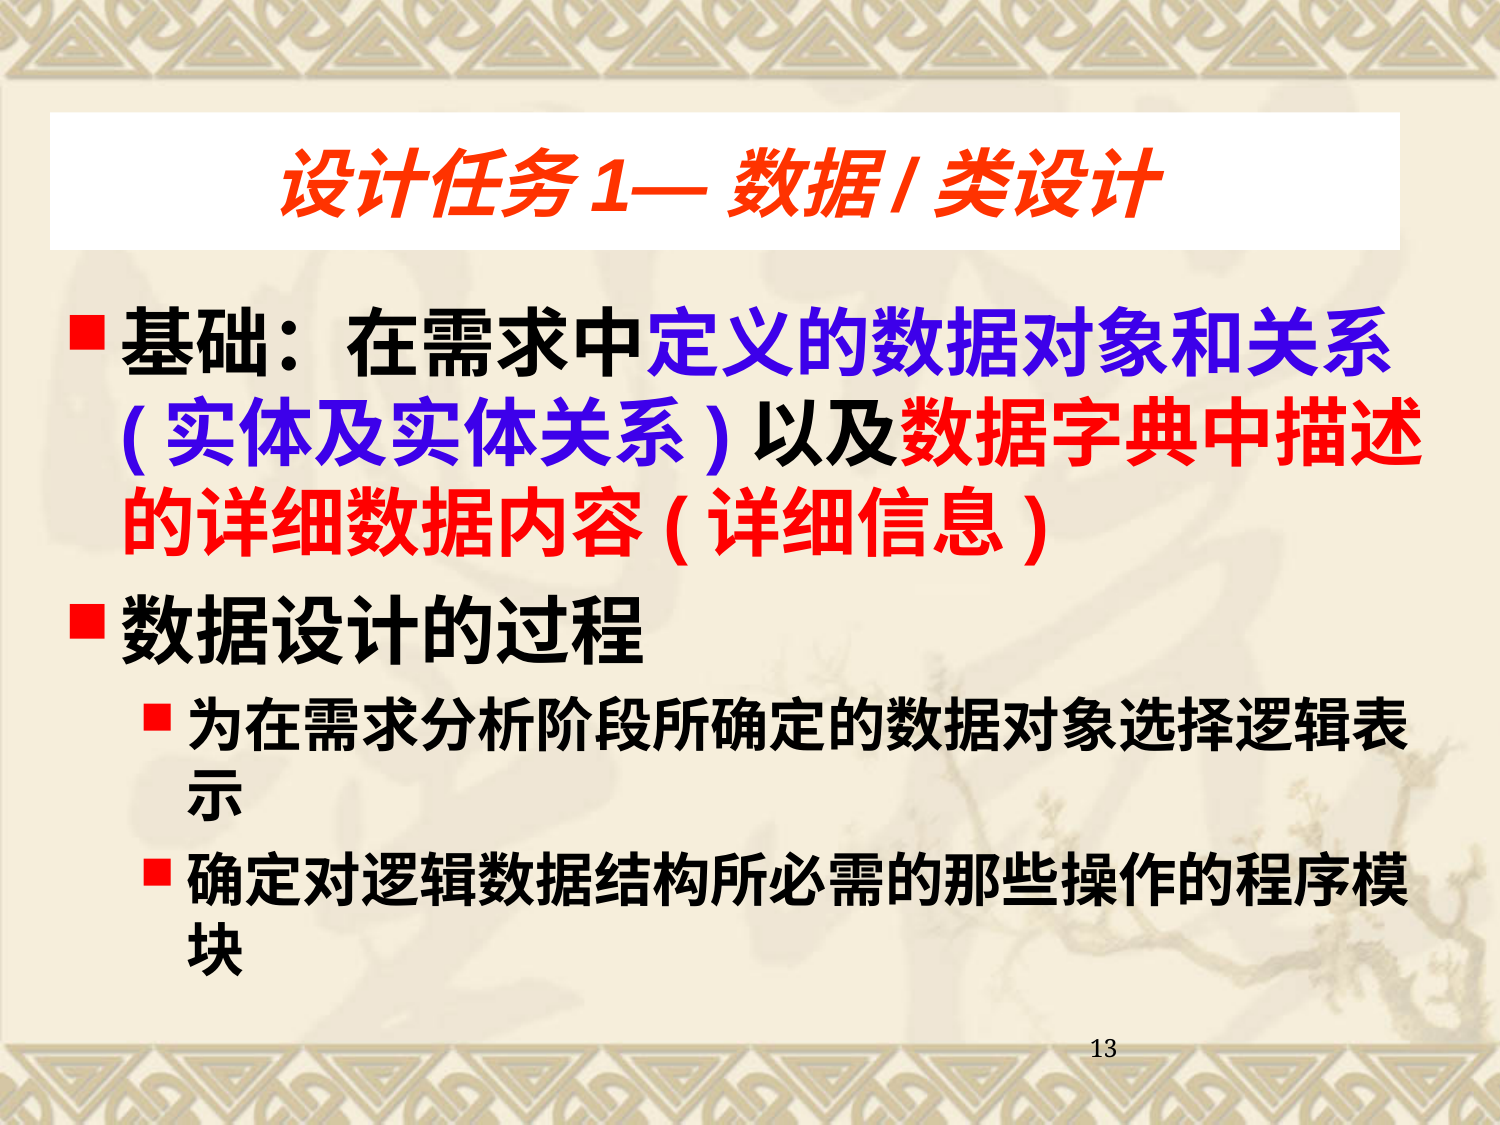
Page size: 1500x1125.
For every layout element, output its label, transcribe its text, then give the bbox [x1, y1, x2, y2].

picture [0, 0, 1500, 1125]
title 设计任务1—数据/类设计 [50, 112, 1400, 250]
list 基础：在需求中定义的数据对象和关系(实体及实体关系)以及数据字典中描述的详细数据内容(详细信息) 数据设计的过程 为在需求分析阶段所确定的数据对象选择逻辑表示 确定对逻辑数据结构所必需的那些操作的程序模块 [50, 287, 1451, 976]
slide_number 13 [1074, 1024, 1451, 1103]
